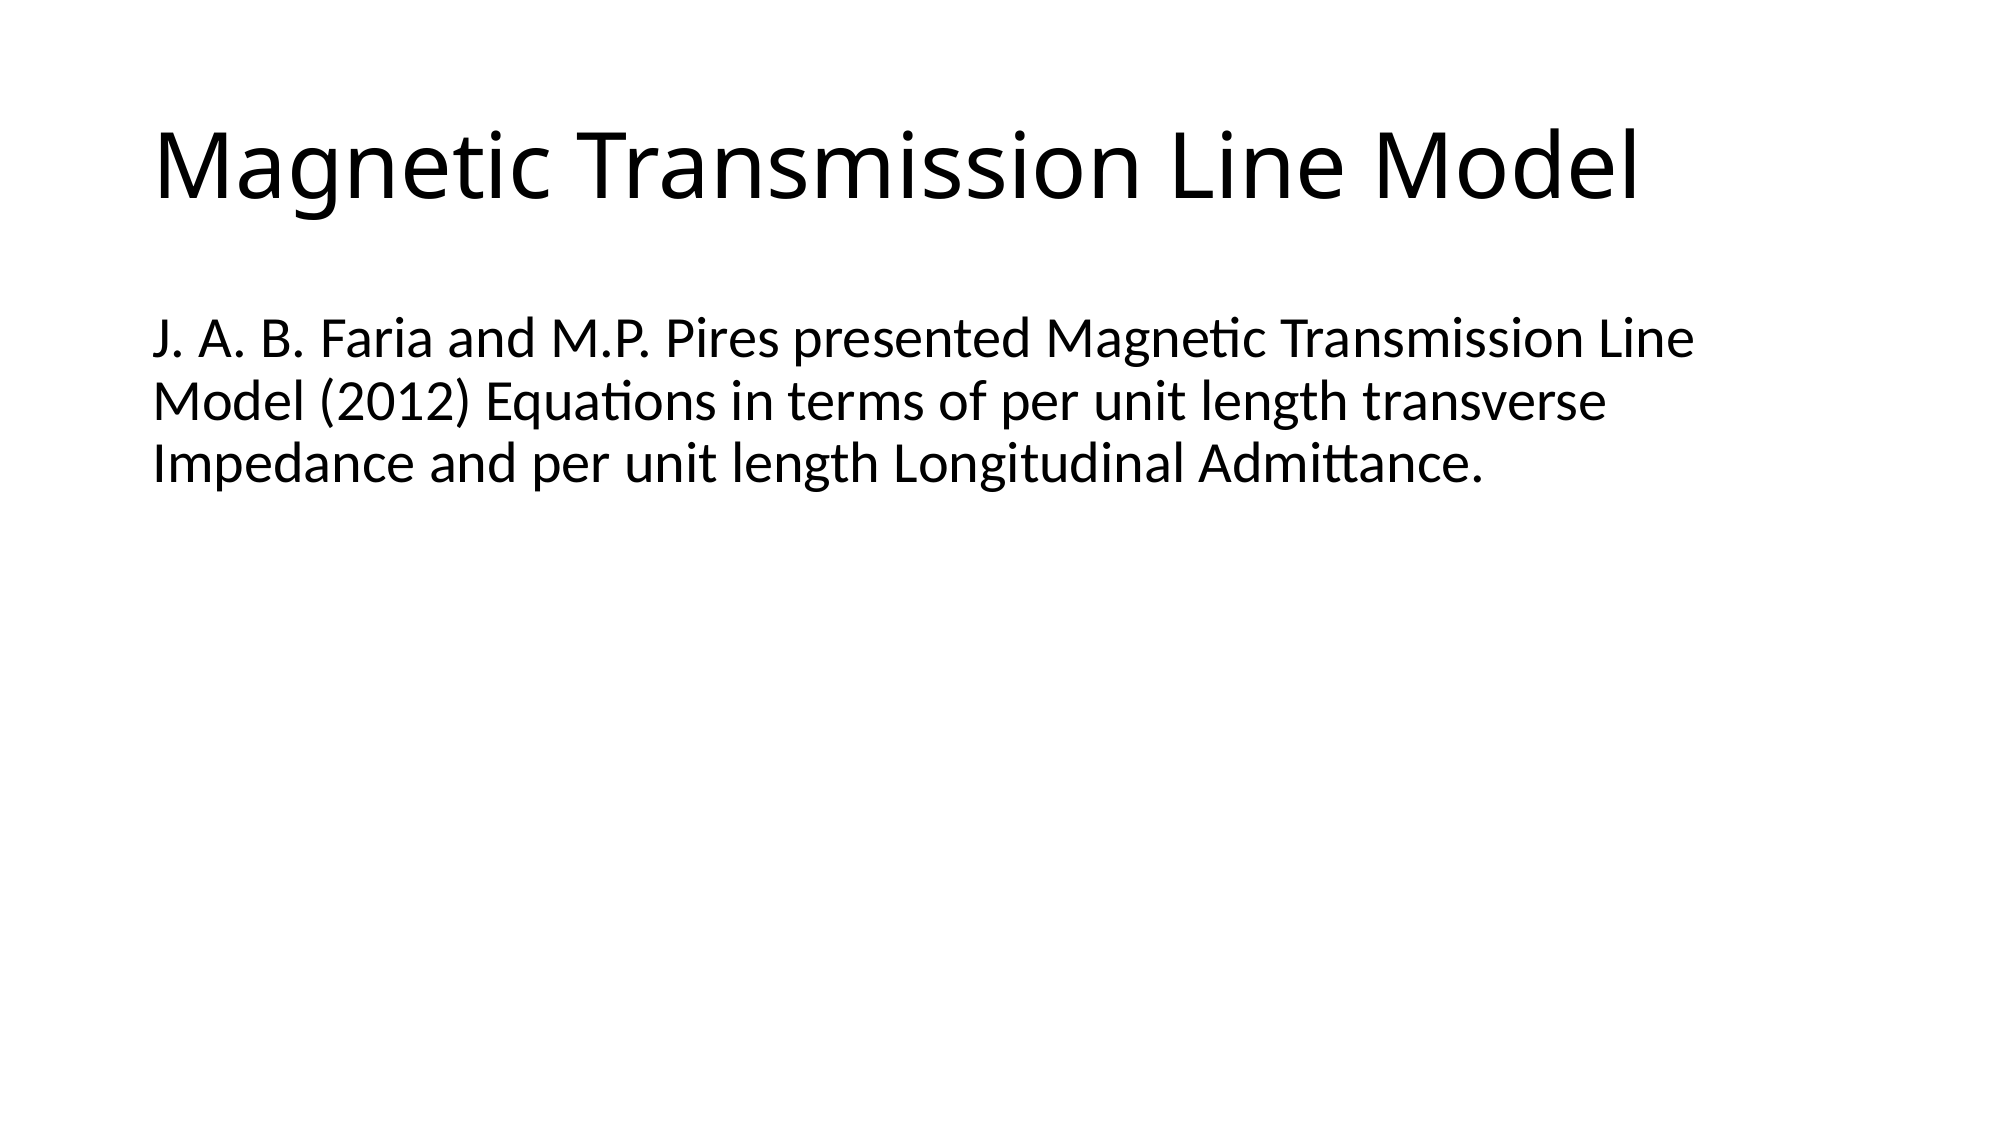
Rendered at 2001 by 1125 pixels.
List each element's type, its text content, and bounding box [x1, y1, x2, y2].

title Magnetic Transmission Line Model [137, 59, 1863, 278]
